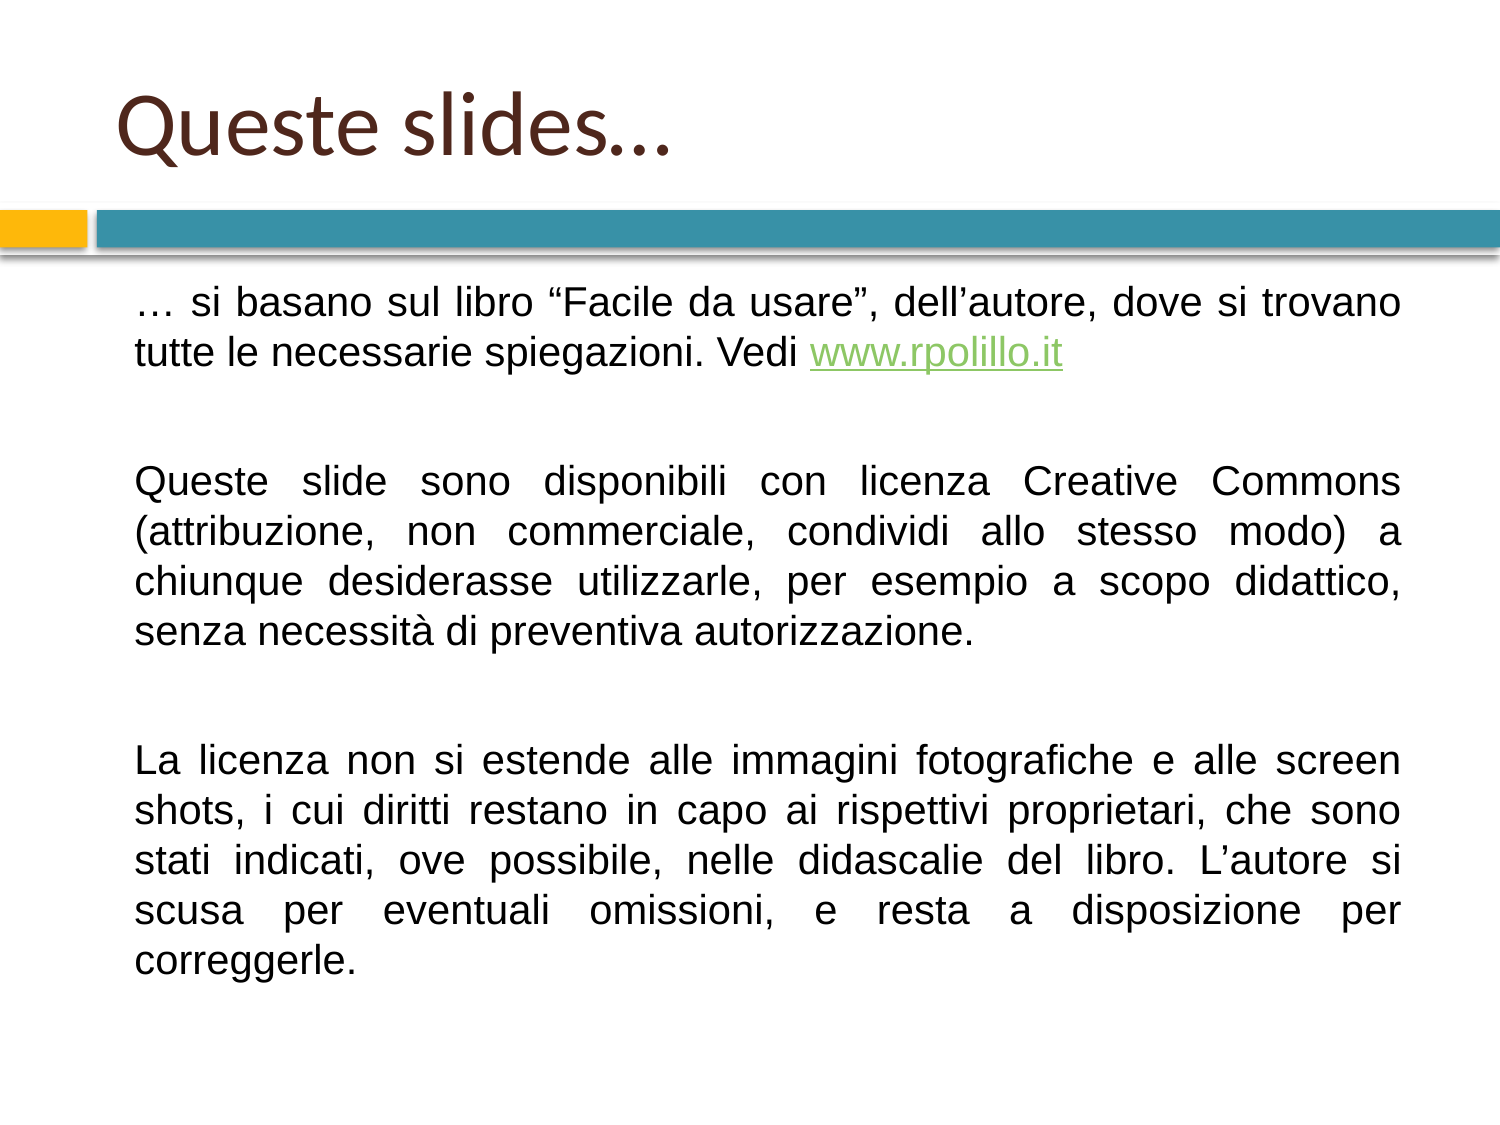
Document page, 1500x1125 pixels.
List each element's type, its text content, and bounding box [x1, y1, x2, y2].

list … si basano sul libro “Facile da usare”, dell’autore, dove si trovano tutte le necessarie spiegazioni. Vedi www.rpolillo.it Queste slide sono disponibili con licenza Creative Commons (attribuzione, non commerciale, condividi allo stesso modo) a chiunque desiderasse utilizzarle, per esempio a scopo didattico, senza necessità di preventiva autorizzazione. La licenza non si estende alle immagini fotografiche e alle screen shots, i cui diritti restano in capo ai rispettivi proprietari, che sono stati indicati, ove possibile, nelle didascalie del libro. L’autore si scusa per eventuali omissioni, e resta a disposizione per correggerle. [67, 267, 1418, 1010]
title Queste slides… [100, 37, 1438, 200]
